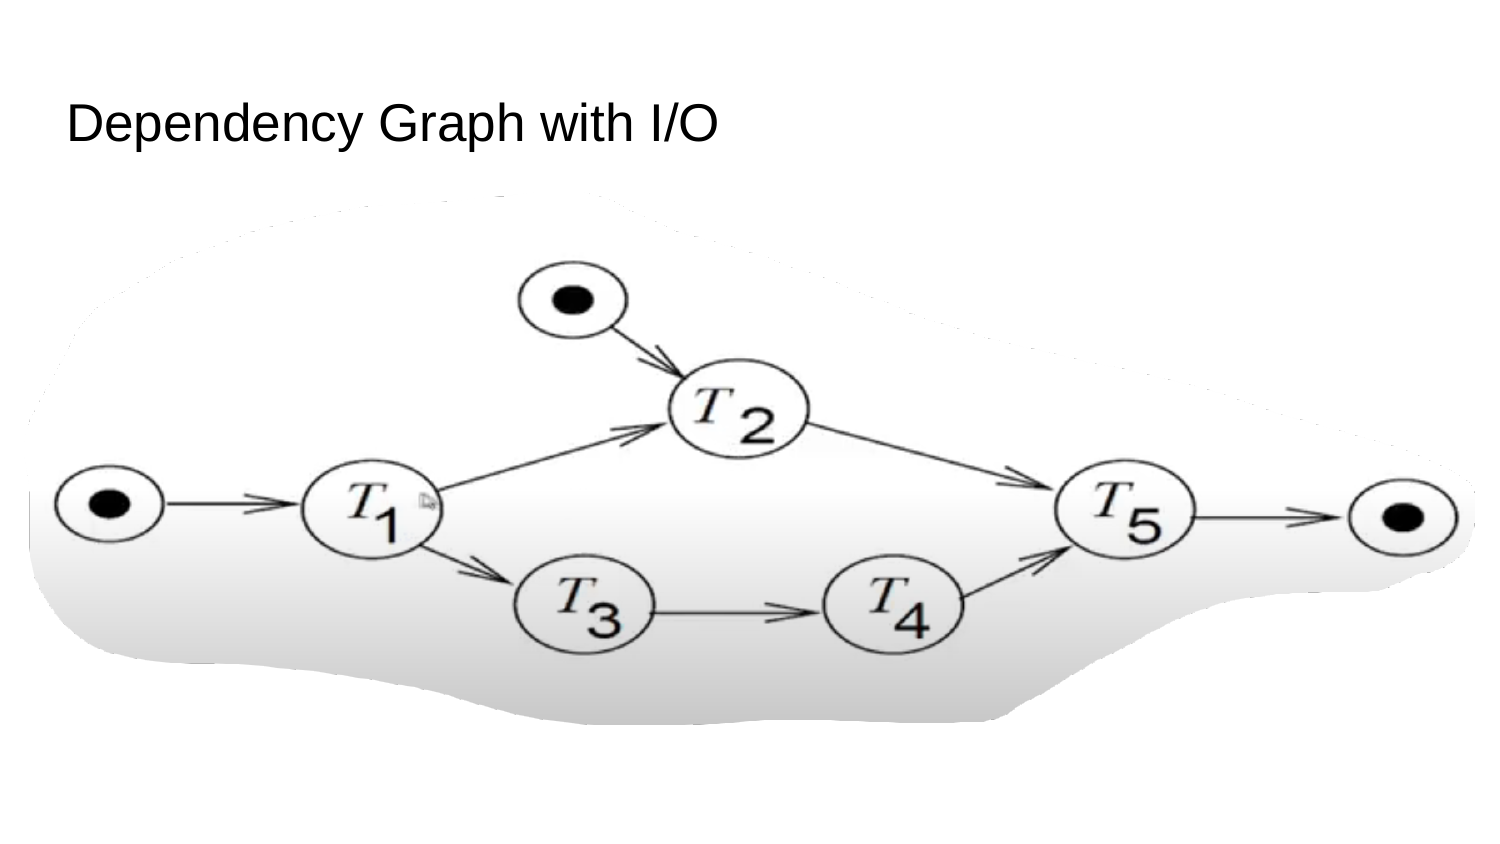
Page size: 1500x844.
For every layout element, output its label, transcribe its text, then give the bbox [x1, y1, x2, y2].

title Dependency Graph with I/O [51, 72, 1449, 167]
picture [24, 191, 1476, 725]
